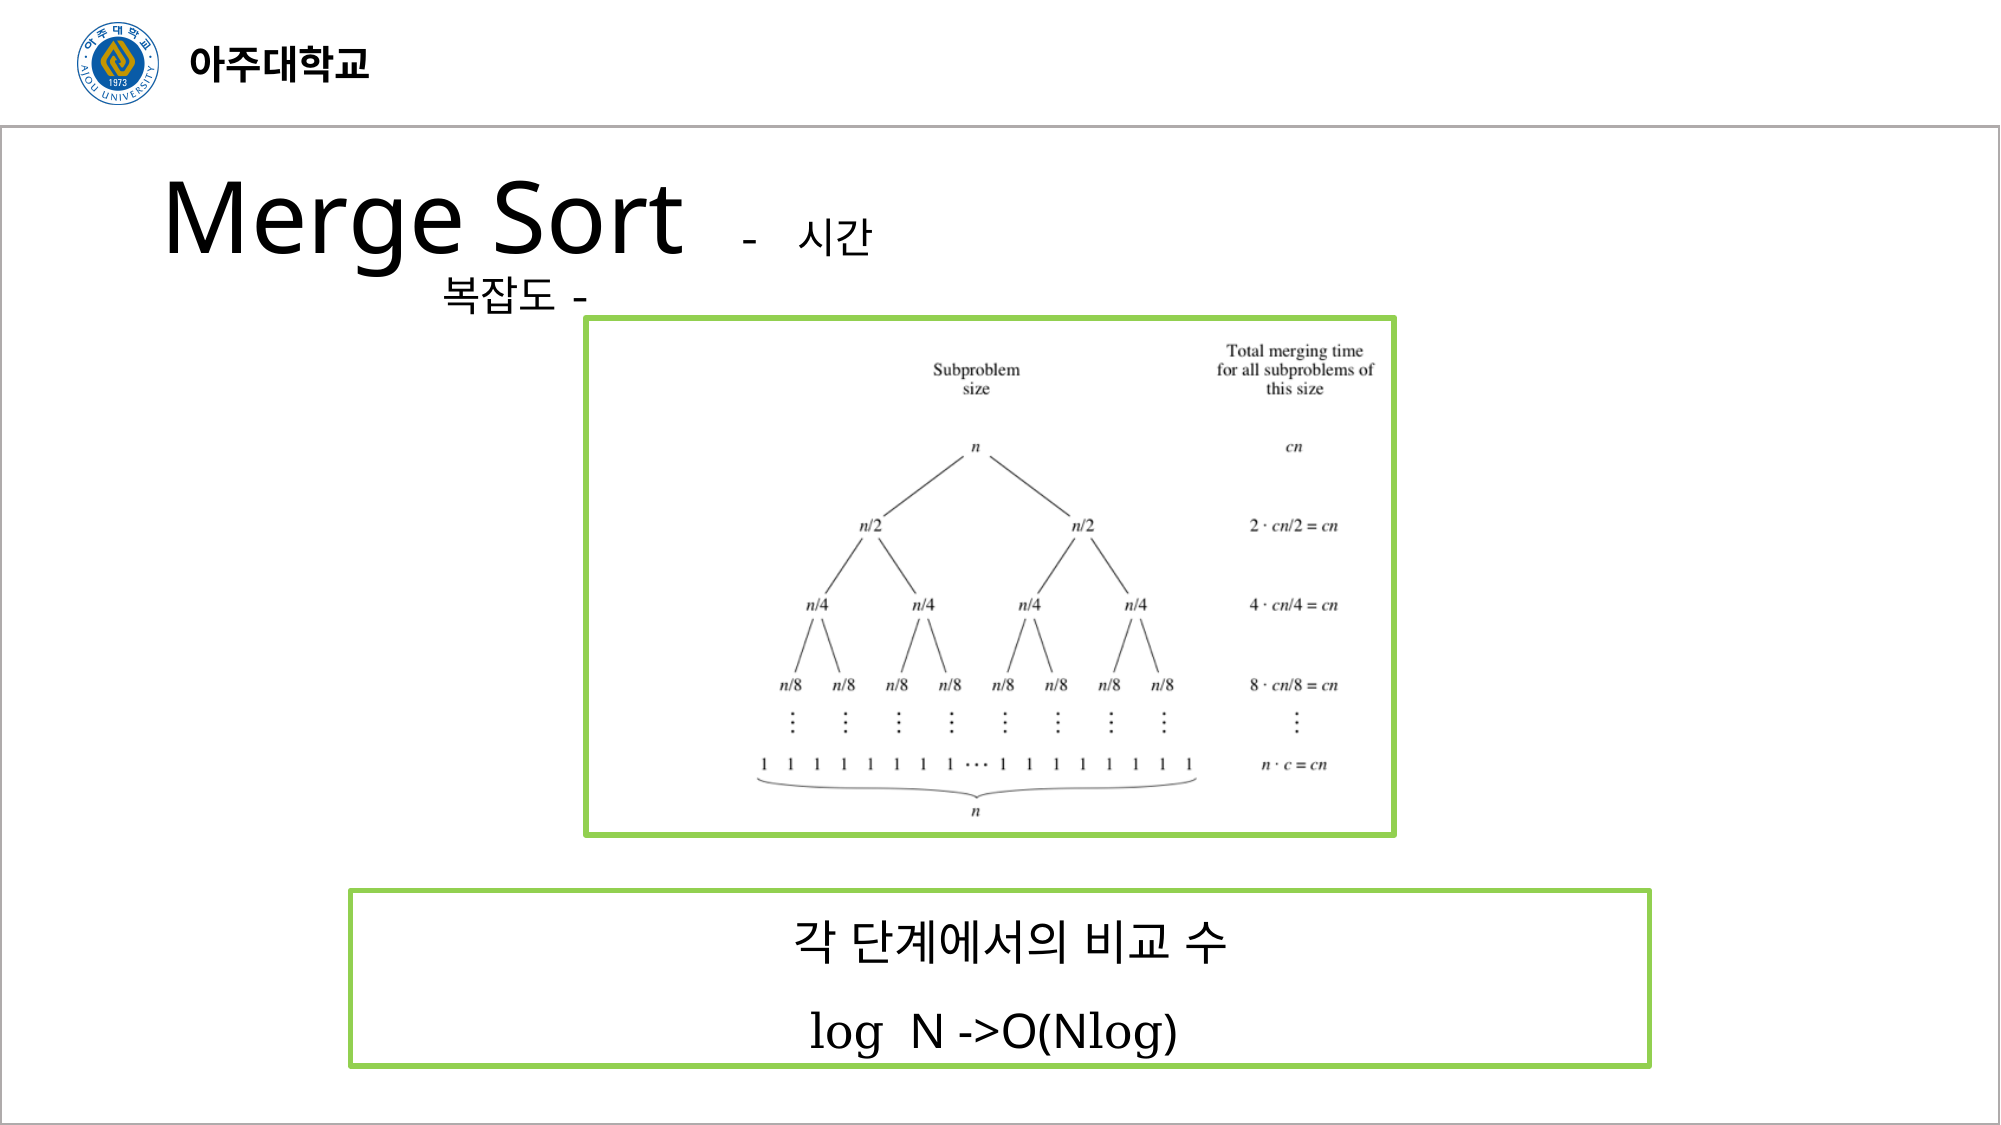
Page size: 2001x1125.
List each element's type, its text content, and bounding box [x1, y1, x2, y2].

picture [77, 22, 159, 105]
text_box [0, 126, 2000, 1125]
picture [588, 320, 1392, 832]
text_box 아주대학교 [159, 25, 434, 101]
